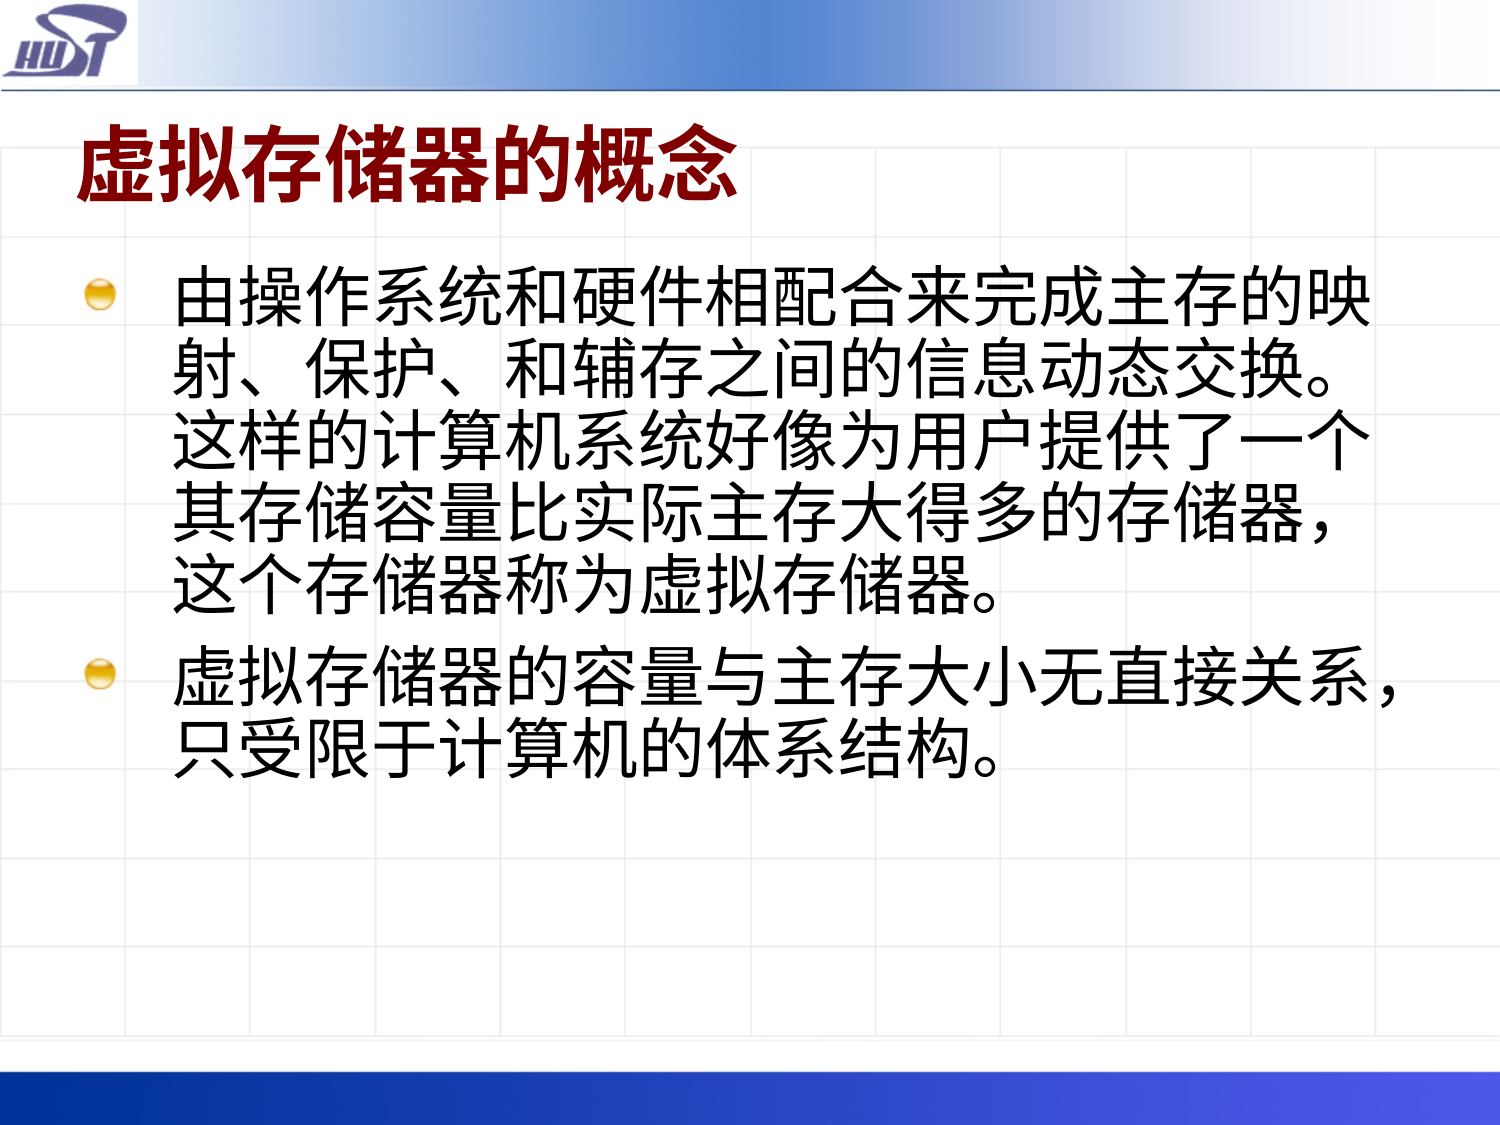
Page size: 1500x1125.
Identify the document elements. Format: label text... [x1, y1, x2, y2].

title 虚拟存储器的概念 [59, 17, 1437, 222]
list 由操作系统和硬件相配合来完成主存的映射、保护、和辅存之间的信息动态交换。这样的计算机系统好像为用户提供了一个其存储容量比实际主存大得多的存储器，这个存储器称为虚拟存储器。 虚拟存储器的容量与主存大小无直接关系，只受限于计算机的体系结构。 [62, 256, 1439, 910]
picture [0, 0, 1500, 1125]
